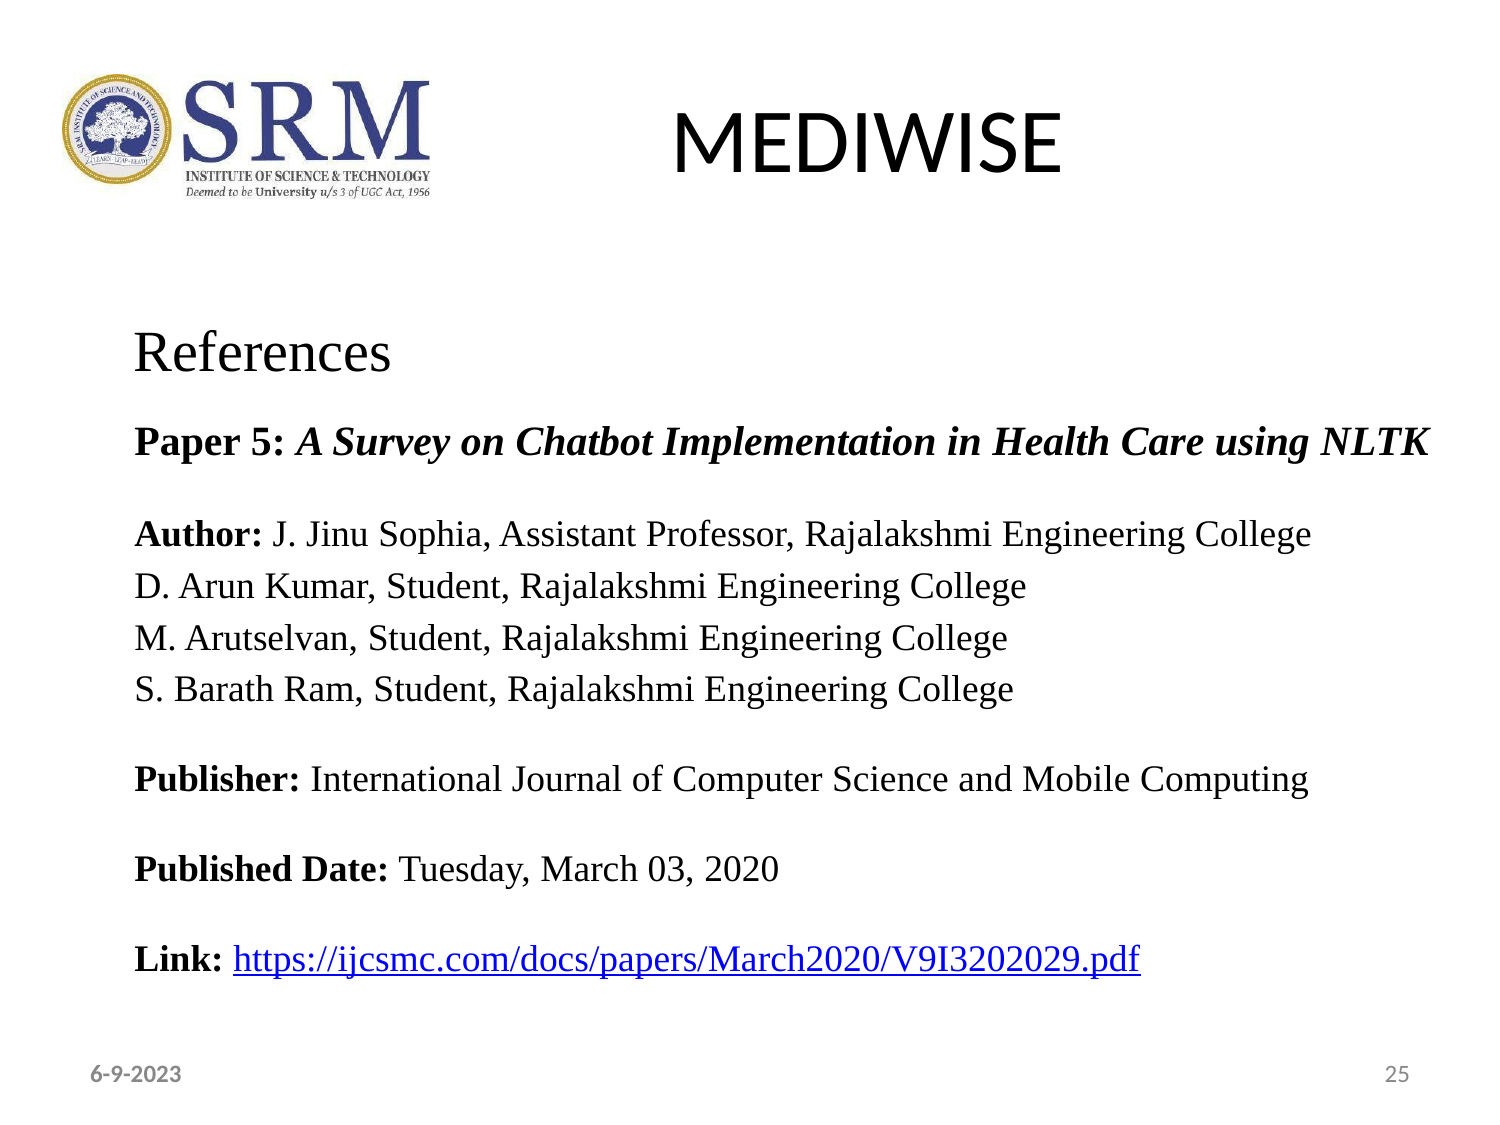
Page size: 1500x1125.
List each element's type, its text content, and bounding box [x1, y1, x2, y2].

list References [75, 228, 1425, 971]
text_box MEDIWISE [611, 66, 1104, 207]
slide_number ‹#› [1074, 1042, 1425, 1103]
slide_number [75, 1042, 425, 1103]
picture [62, 74, 430, 200]
text_box Paper 5: A Survey on Chatbot Implementation in Health Care using NLTK Author: J. Jinu Sophia, Assistant Professor, Rajalakshmi Engineering College D. Arun Kumar, Student, Rajalakshmi Engineering College M. Arutselvan, Student, Rajalakshmi Engineering College S. Barath Ram, Student, Rajalakshmi Engineering College Publisher: International Journal of Computer Science and Mobile Computing Published Date: Tuesday, March 03, 2020 Link: https://ijcsmc.com/docs/papers/March2020/V9I3202029.pdf [119, 398, 1470, 995]
